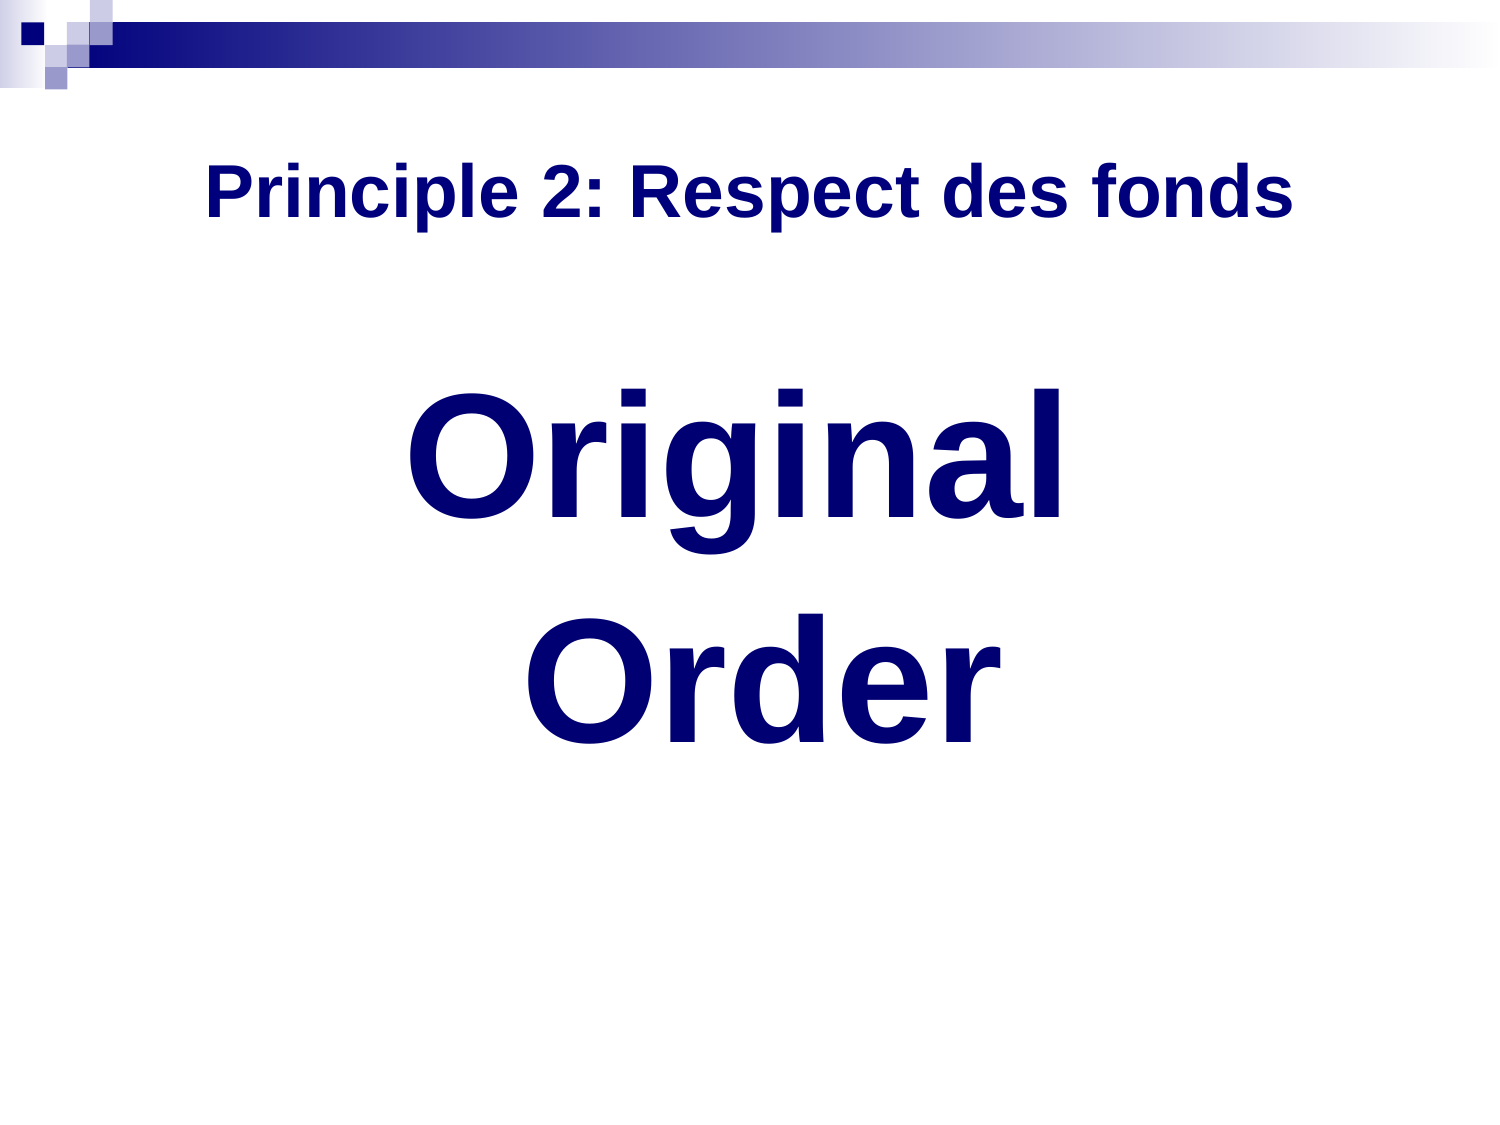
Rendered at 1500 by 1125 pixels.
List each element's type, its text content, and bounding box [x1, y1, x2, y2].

title Principle 2: Respect des fonds [75, 75, 1425, 300]
list Original Order [75, 324, 1425, 963]
